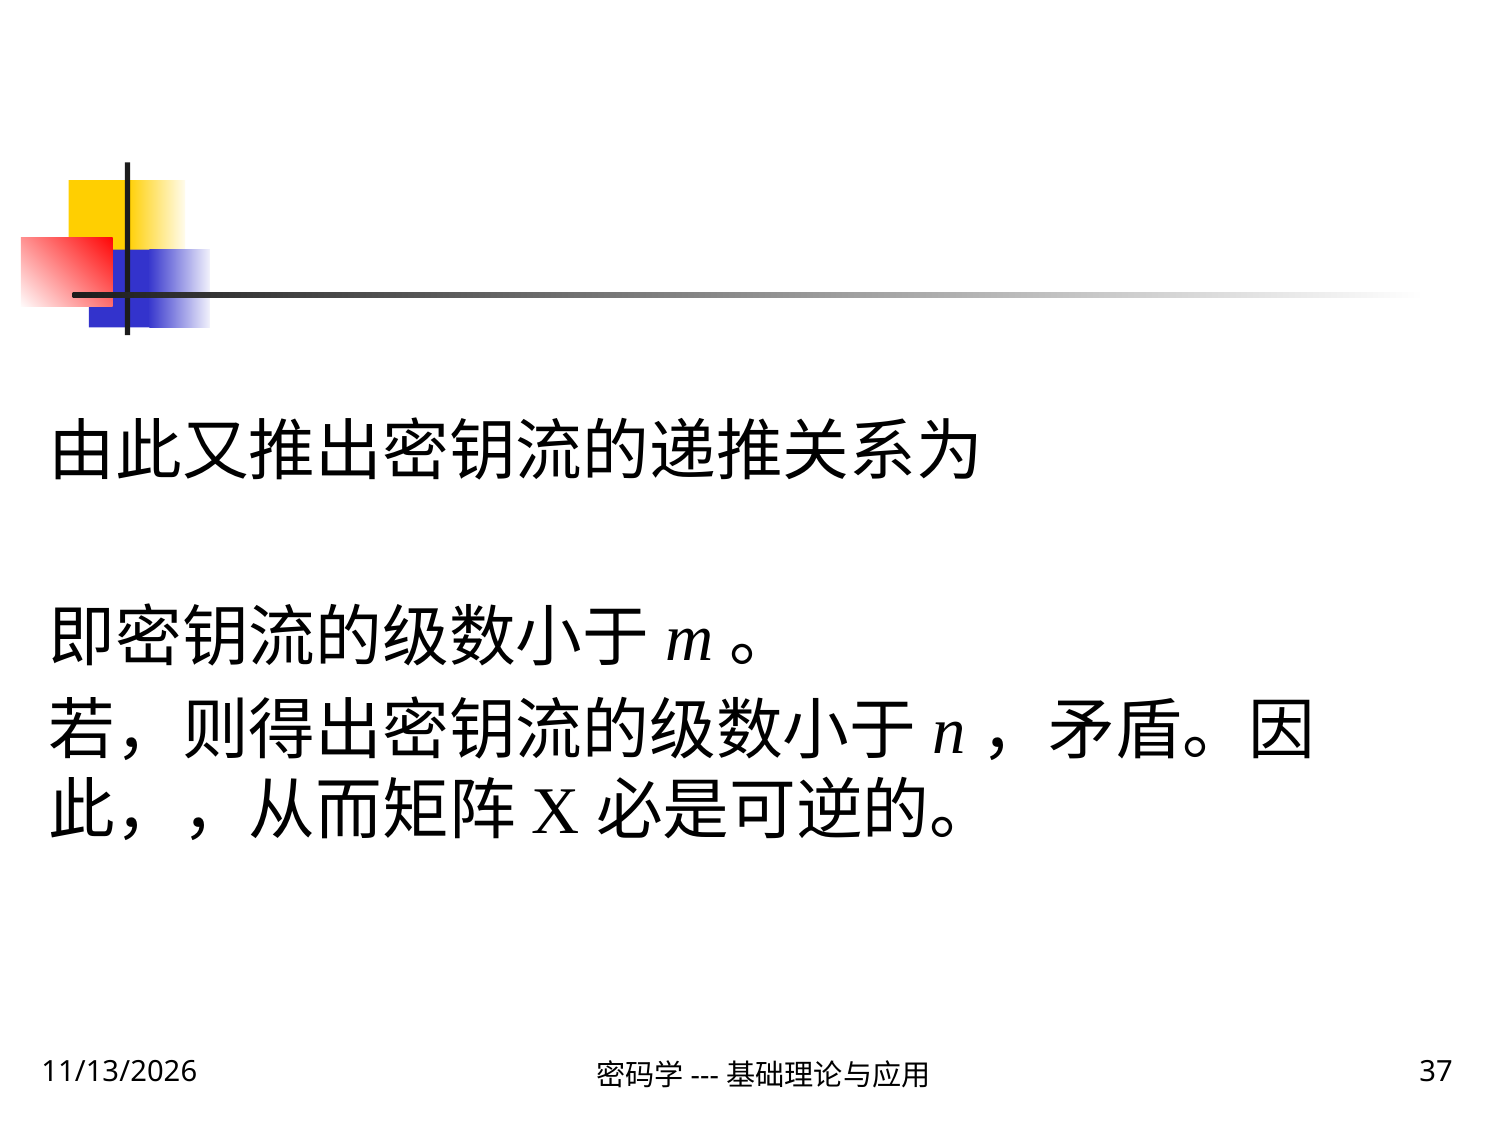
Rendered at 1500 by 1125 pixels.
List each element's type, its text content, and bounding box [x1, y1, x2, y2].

slide_number 2020\1\29 Wednesday [26, 1023, 441, 1100]
footer 密码学---基础理论与应用 [525, 1023, 1002, 1100]
slide_number 37 [1154, 1023, 1468, 1100]
